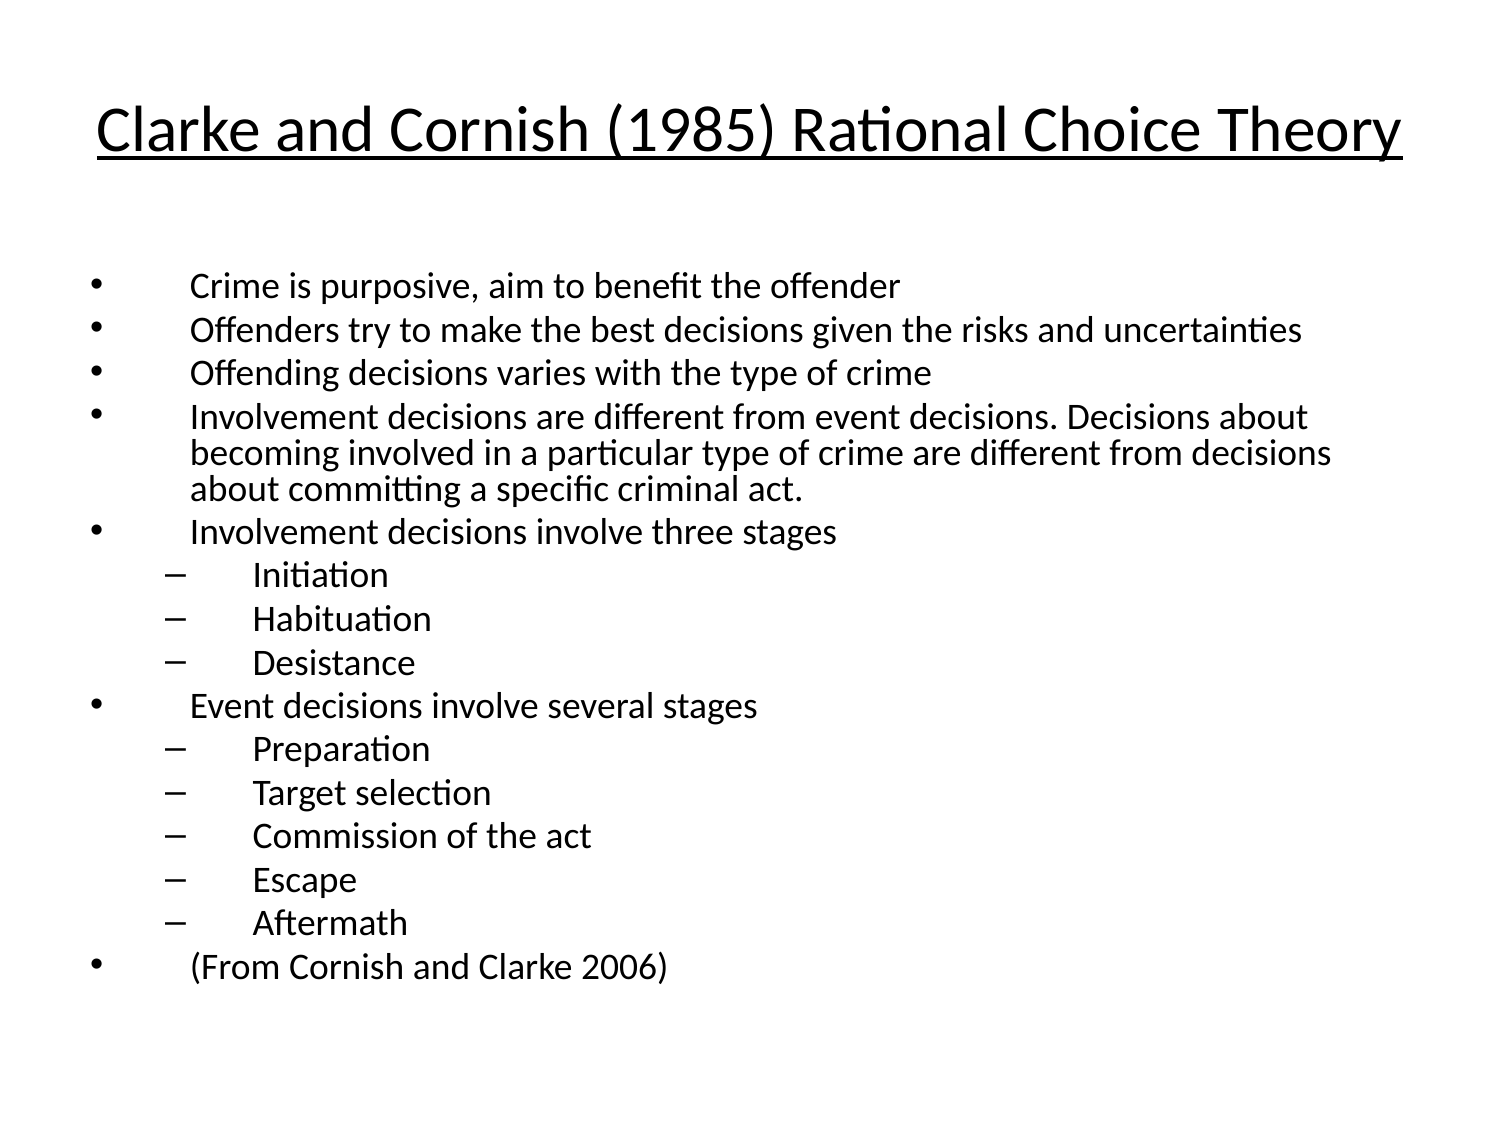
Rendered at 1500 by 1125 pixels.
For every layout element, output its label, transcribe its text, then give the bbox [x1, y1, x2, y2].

title Clarke and Cornish (1985) Rational Choice Theory [75, 66, 1425, 262]
list Crime is purposive, aim to benefit the offender Offenders try to make the best decisions given the risks and uncertainties Offending decisions varies with the type of crime Involvement decisions are different from event decisions. Decisions about becoming involved in a particular type of crime are different from decisions about committing a specific criminal act. Involvement decisions involve three stages Initiation Habituation Desistance Event decisions involve several stages Preparation Target selection Commission of the act Escape Aftermath (From Cornish and Clarke 2006) [75, 262, 1425, 1059]
